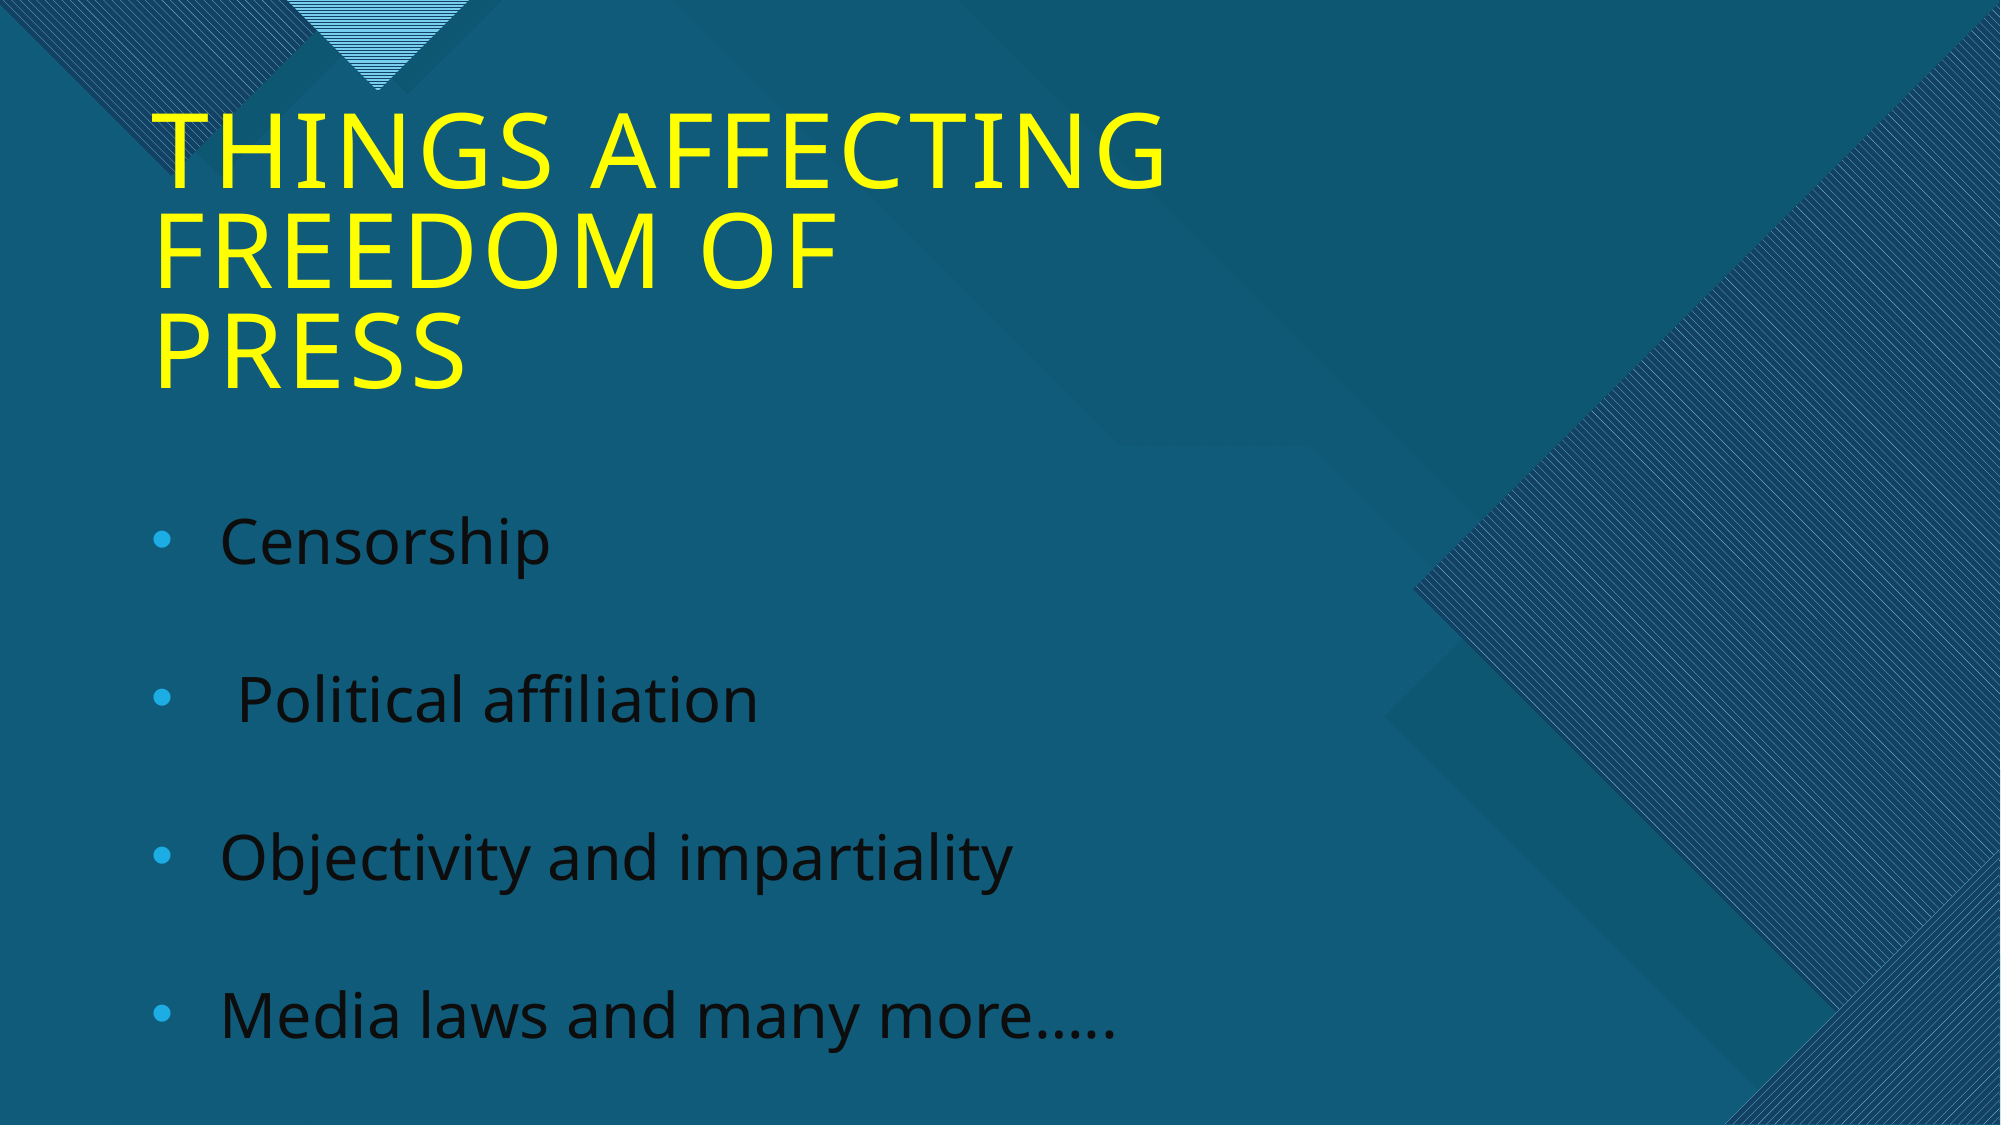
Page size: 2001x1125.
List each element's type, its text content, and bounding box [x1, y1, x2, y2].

title Things affecting FREEDOM of PRESS [136, 86, 1413, 432]
slide_number 3 [1777, 1061, 1938, 1107]
list Censorship Political affiliation Objectivity and impartiality Media laws and many more….. [136, 431, 1253, 1063]
